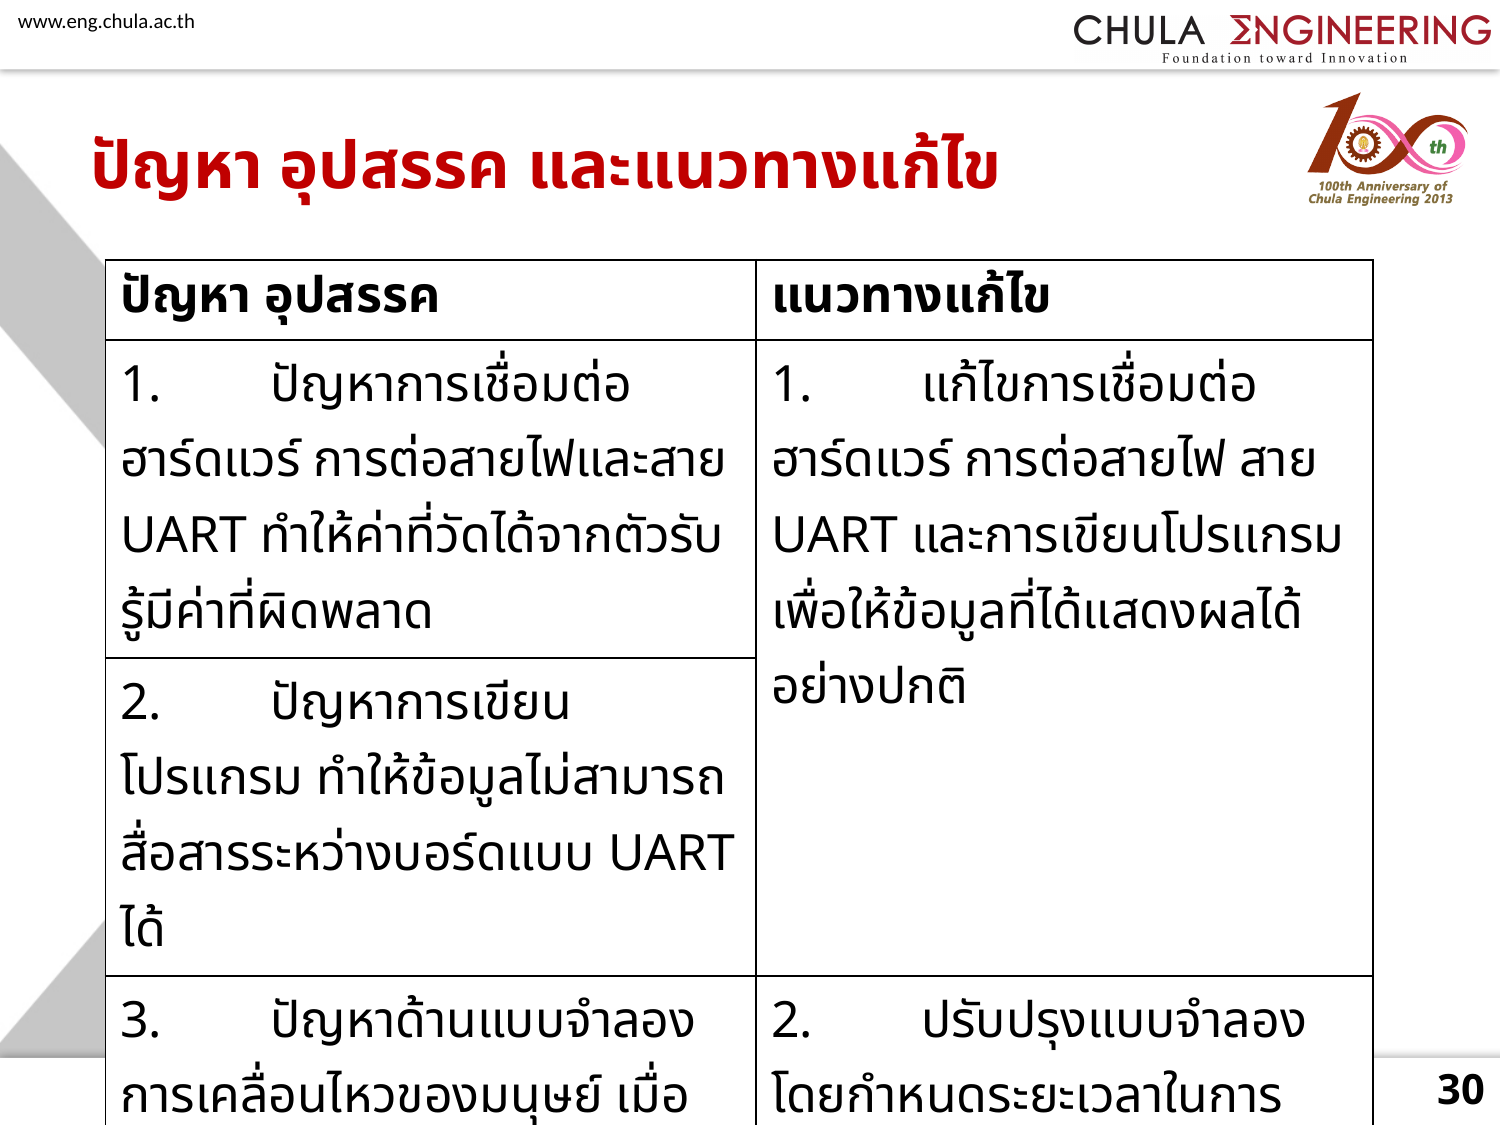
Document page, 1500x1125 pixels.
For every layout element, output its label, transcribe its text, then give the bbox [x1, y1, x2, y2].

table_header แนวทางแก้ไข [757, 261, 1372, 339]
table_cell 2. ปรับปรุงแบบจำลอง โดยกำหนดระยะเวลาในการรวบรวมข้อมูลรอบละ 0.125 วินาที และนำข้อมูลไปประมวลผลรอบละ 2 วินาที หรือ 16 ชุดข้อมูล [757, 977, 1372, 1125]
picture [0, 70, 1500, 1057]
title ปัญหา อุปสรรค และแนวทางแก้ไข [75, 91, 1246, 233]
table_cell 2. ปัญหาการเขียนโปรแกรม ทำให้ข้อมูลไม่สามารถสื่อสารระหว่างบอร์ดแบบ UART ได้ [106, 659, 755, 975]
table_cell 3. ปัญหาด้านแบบจำลองการเคลื่อนไหวของมนุษย์ เมื่อทดสอบในบอร์ดจริงข้อมูลที่แบบจำลองทำนายได้ไม่มีความแม่นยำเท่าที่ควร [106, 977, 755, 1125]
slide_number 30 [1149, 1061, 1500, 1122]
table_header ปัญหา อุปสรรค [106, 261, 755, 339]
table_cell 1. แก้ไขการเชื่อมต่อฮาร์ดแวร์ การต่อสายไฟ สาย UART และการเขียนโปรแกรม เพื่อให้ข้อมูลที่ได้แสดงผลได้อย่างปกติ [757, 341, 1372, 975]
picture [1074, 15, 1491, 63]
table_cell 1. ปัญหาการเชื่อมต่อฮาร์ดแวร์ การต่อสายไฟและสาย UART ทำให้ค่าที่วัดได้จากตัวรับรู้มีค่าที่ผิดพลาด [106, 341, 755, 657]
